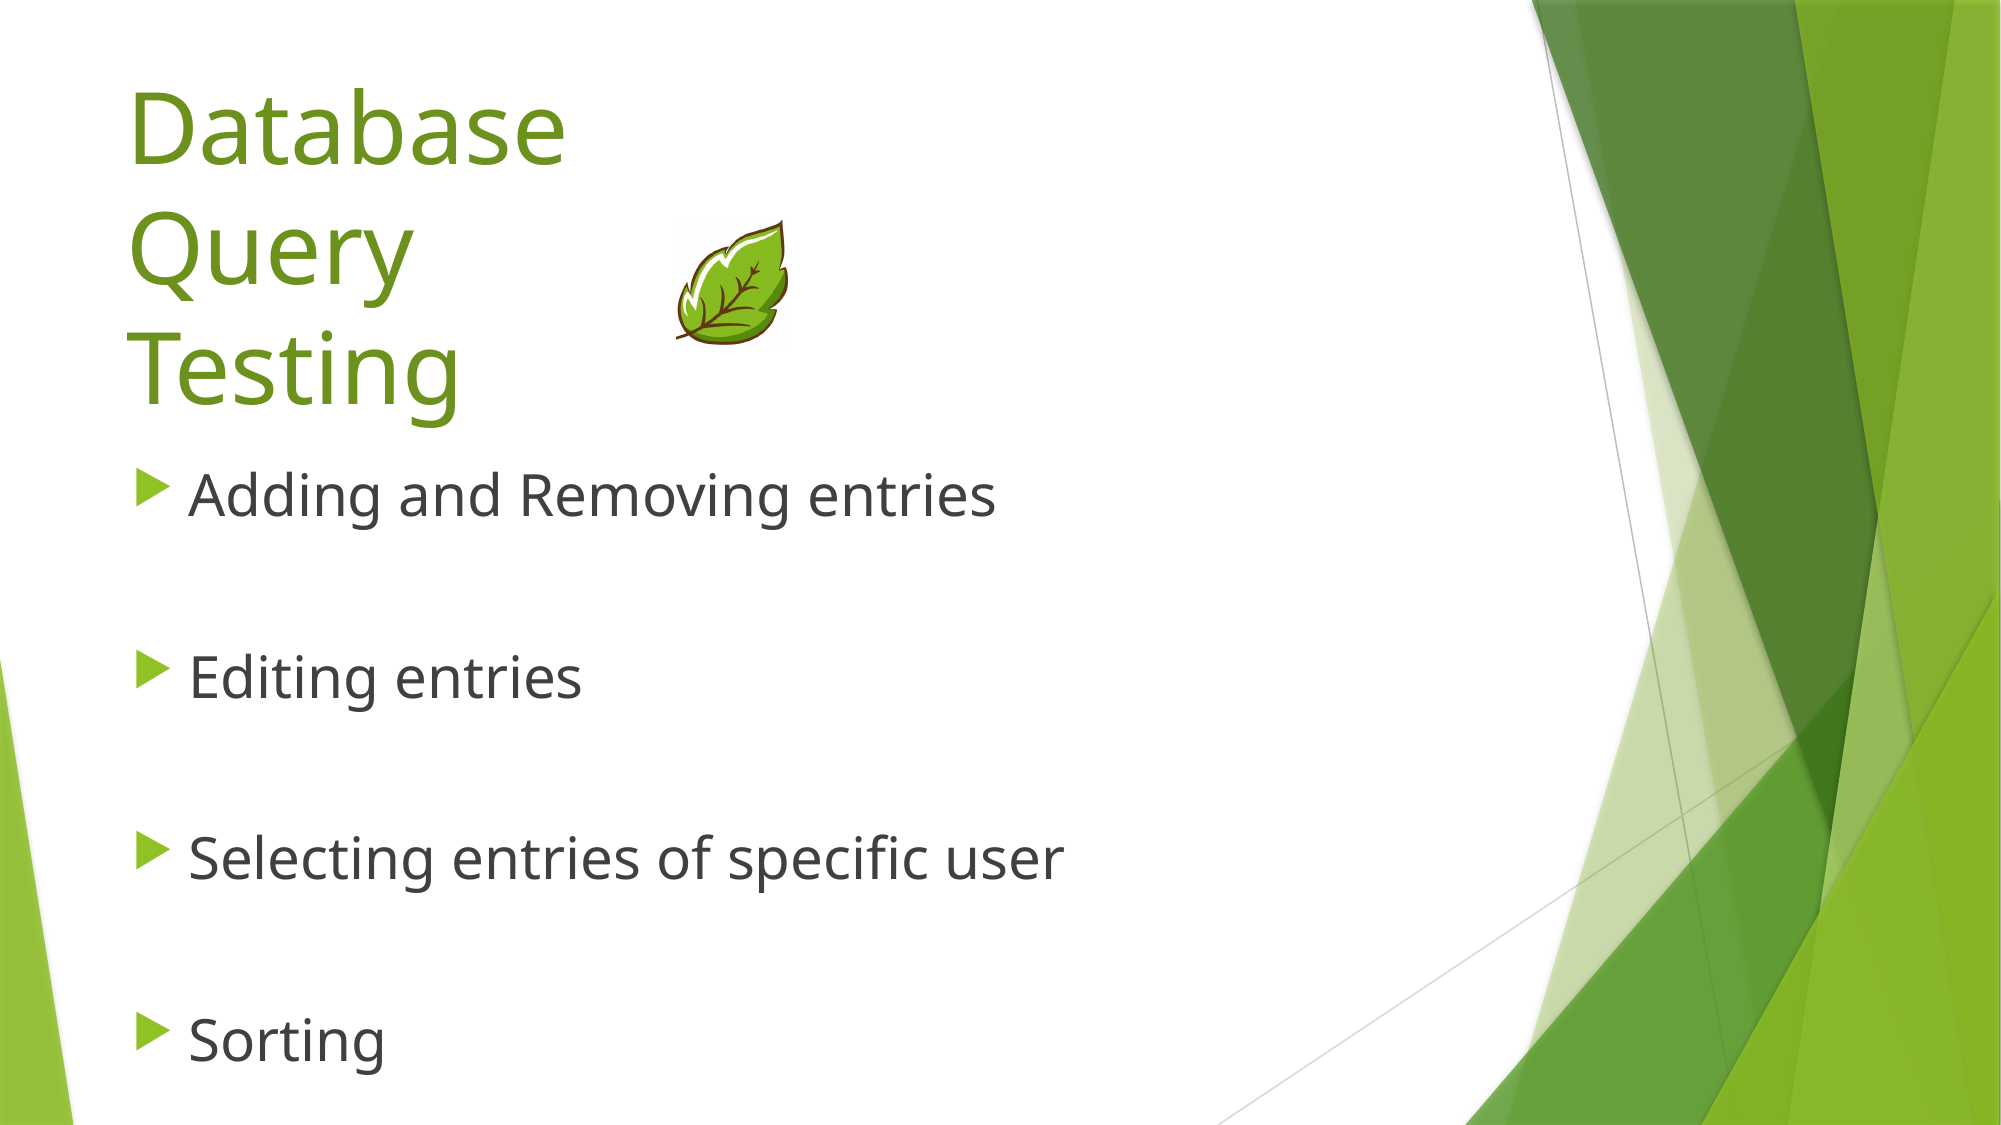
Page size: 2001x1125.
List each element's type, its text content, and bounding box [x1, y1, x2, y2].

picture [675, 218, 788, 346]
title Database Query Testing [111, 56, 645, 436]
list Adding and Removing entries Editing entries Selecting entries of specific user Sorting [117, 451, 1528, 1088]
